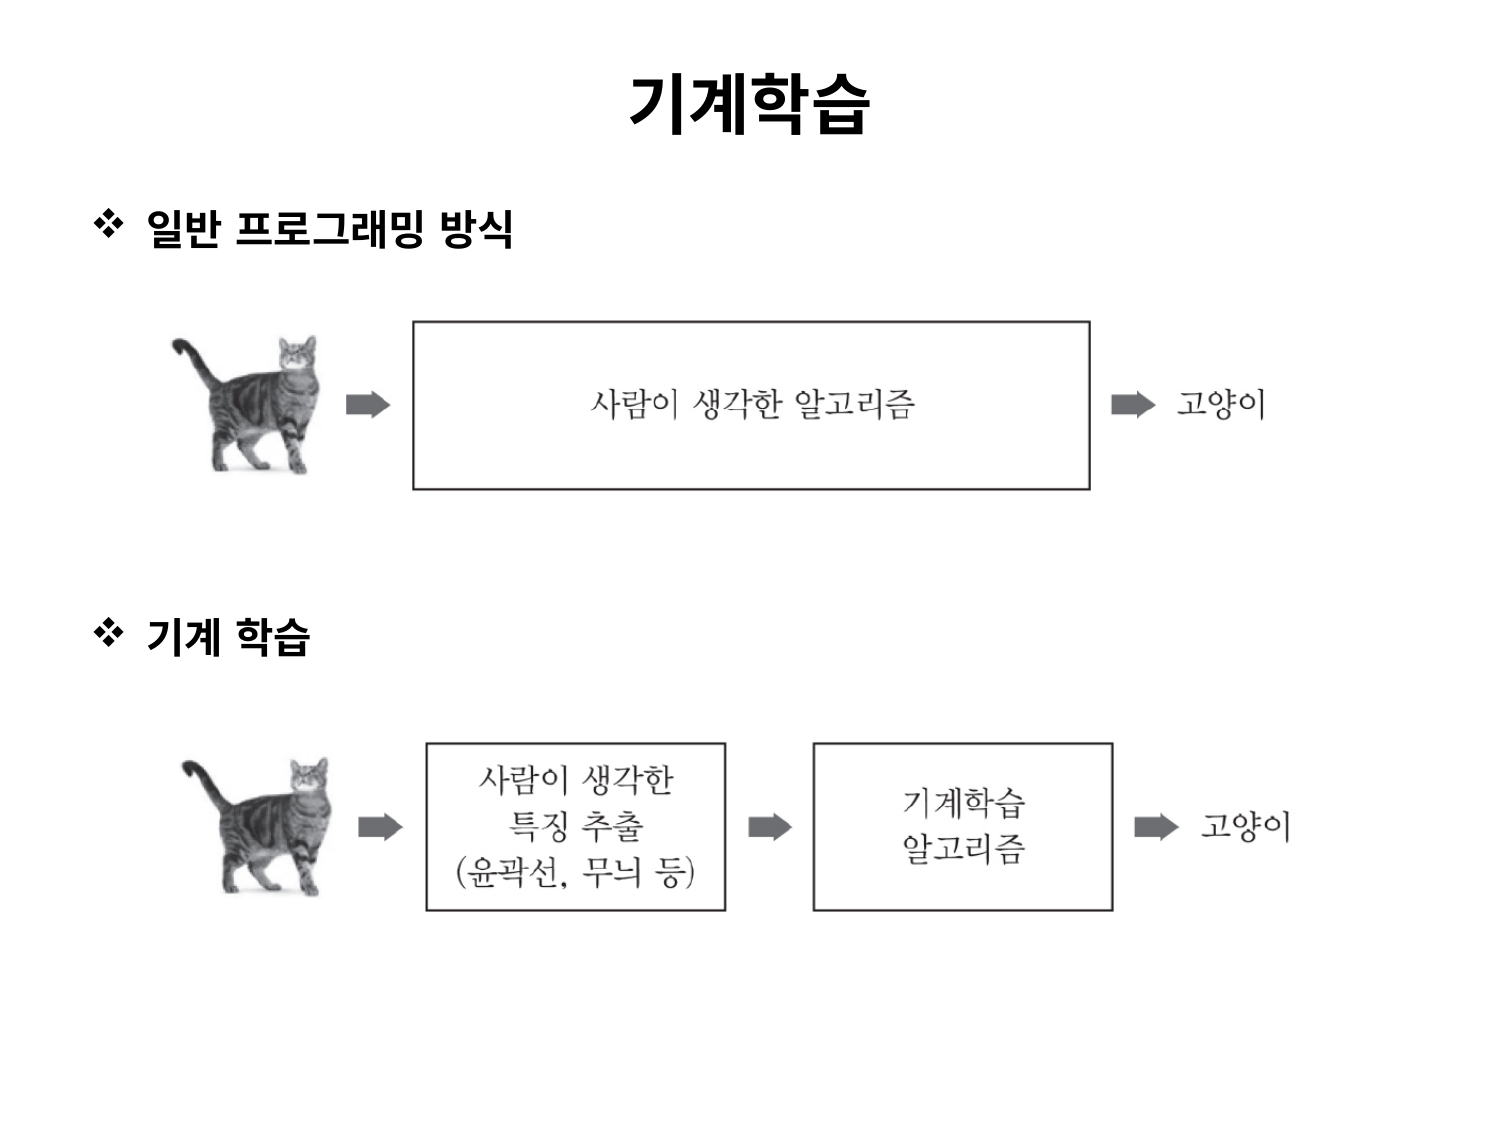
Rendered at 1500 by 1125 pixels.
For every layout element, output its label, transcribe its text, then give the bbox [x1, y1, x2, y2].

picture [171, 726, 1300, 919]
list 일반 프로그래밍 방식 기계 학습 [75, 196, 1425, 1071]
picture [154, 299, 1283, 500]
title 기계학습 [75, 45, 1425, 161]
